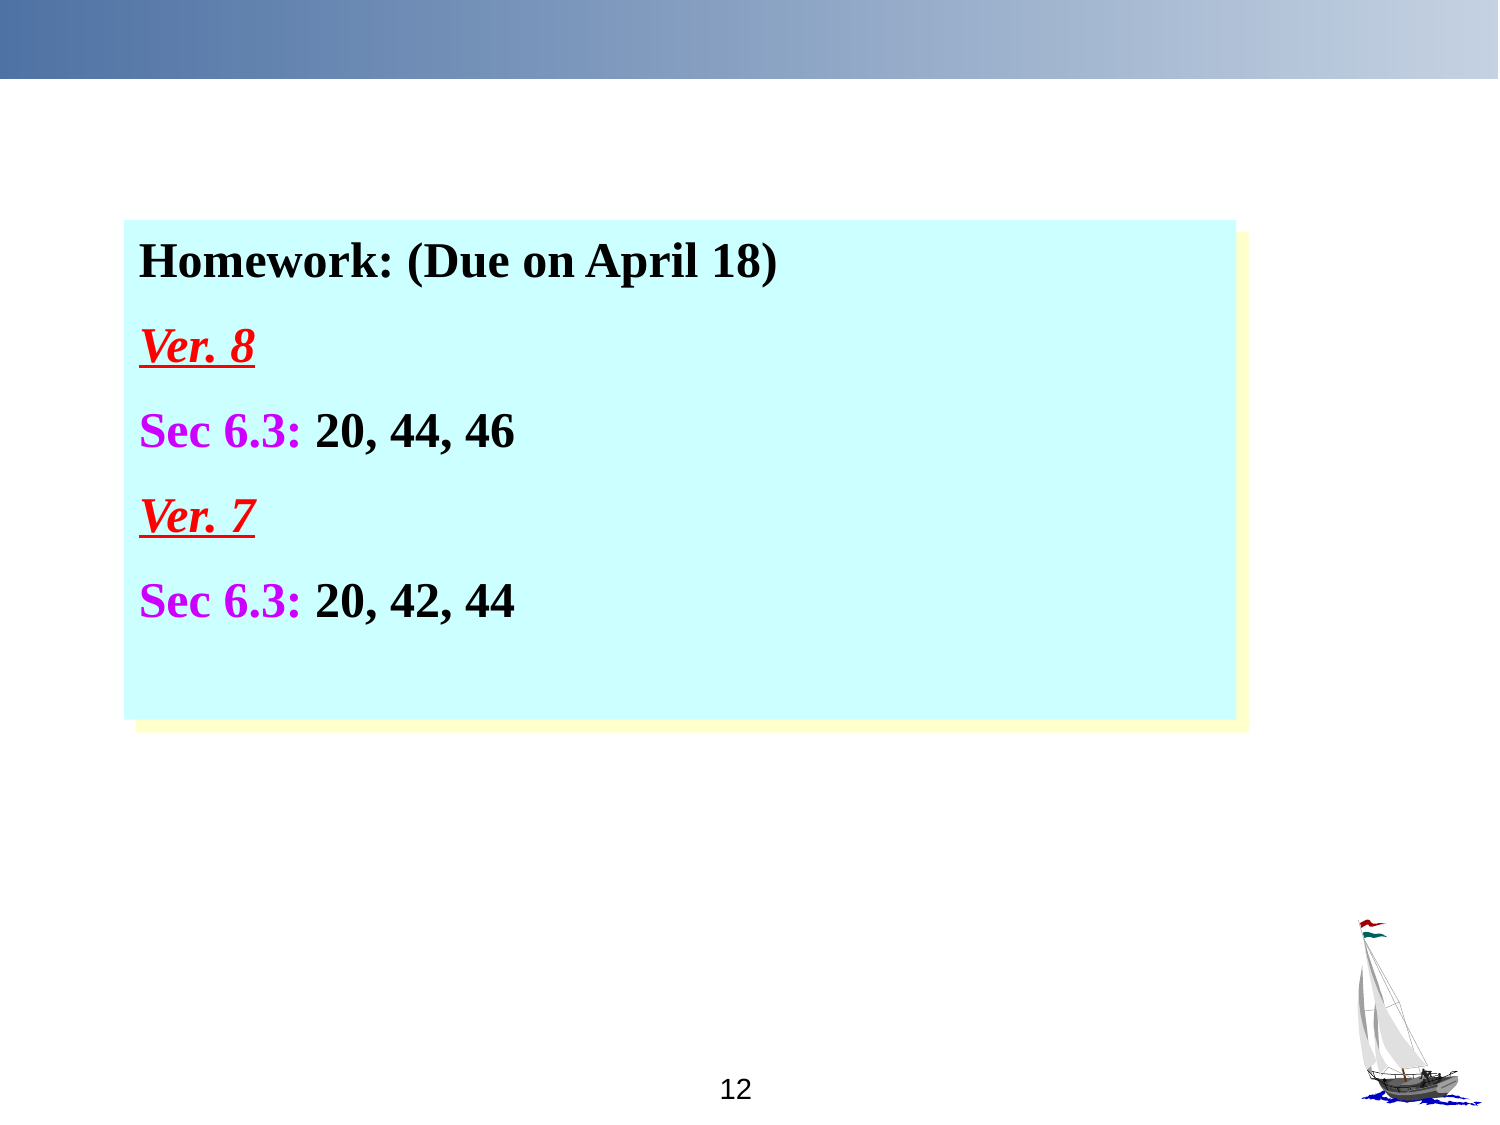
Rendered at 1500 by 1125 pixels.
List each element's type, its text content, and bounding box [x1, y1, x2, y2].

slide_number 12 [666, 1049, 768, 1125]
text_box Homework: (Due on April 18) Ver. 8 Sec 6.3: 20, 44, 46 Ver. 7 Sec 6.3: 20, 42, 44 [123, 220, 1237, 720]
picture [0, 0, 1500, 79]
